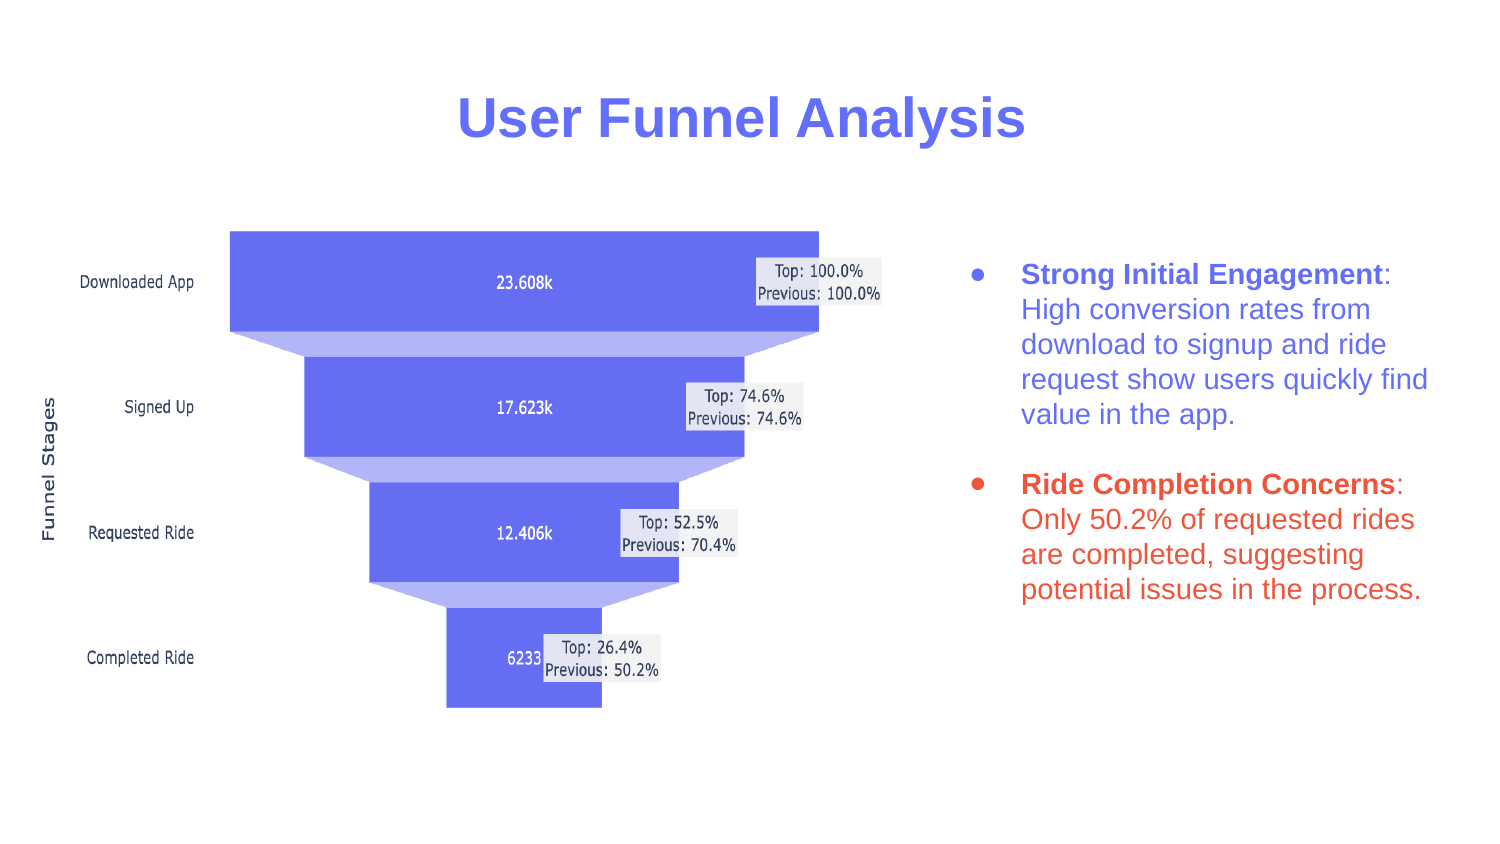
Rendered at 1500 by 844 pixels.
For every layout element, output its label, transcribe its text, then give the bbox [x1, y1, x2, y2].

picture [31, 188, 890, 769]
title User Funnel Analysis [51, 55, 1449, 164]
text_box Strong Initial Engagement: High conversion rates from download to signup and ride request show users quickly find value in the app. Ride Completion Concerns: Only 50.2% of requested rides are completed, suggesting potential issues in the process. [931, 240, 1449, 717]
